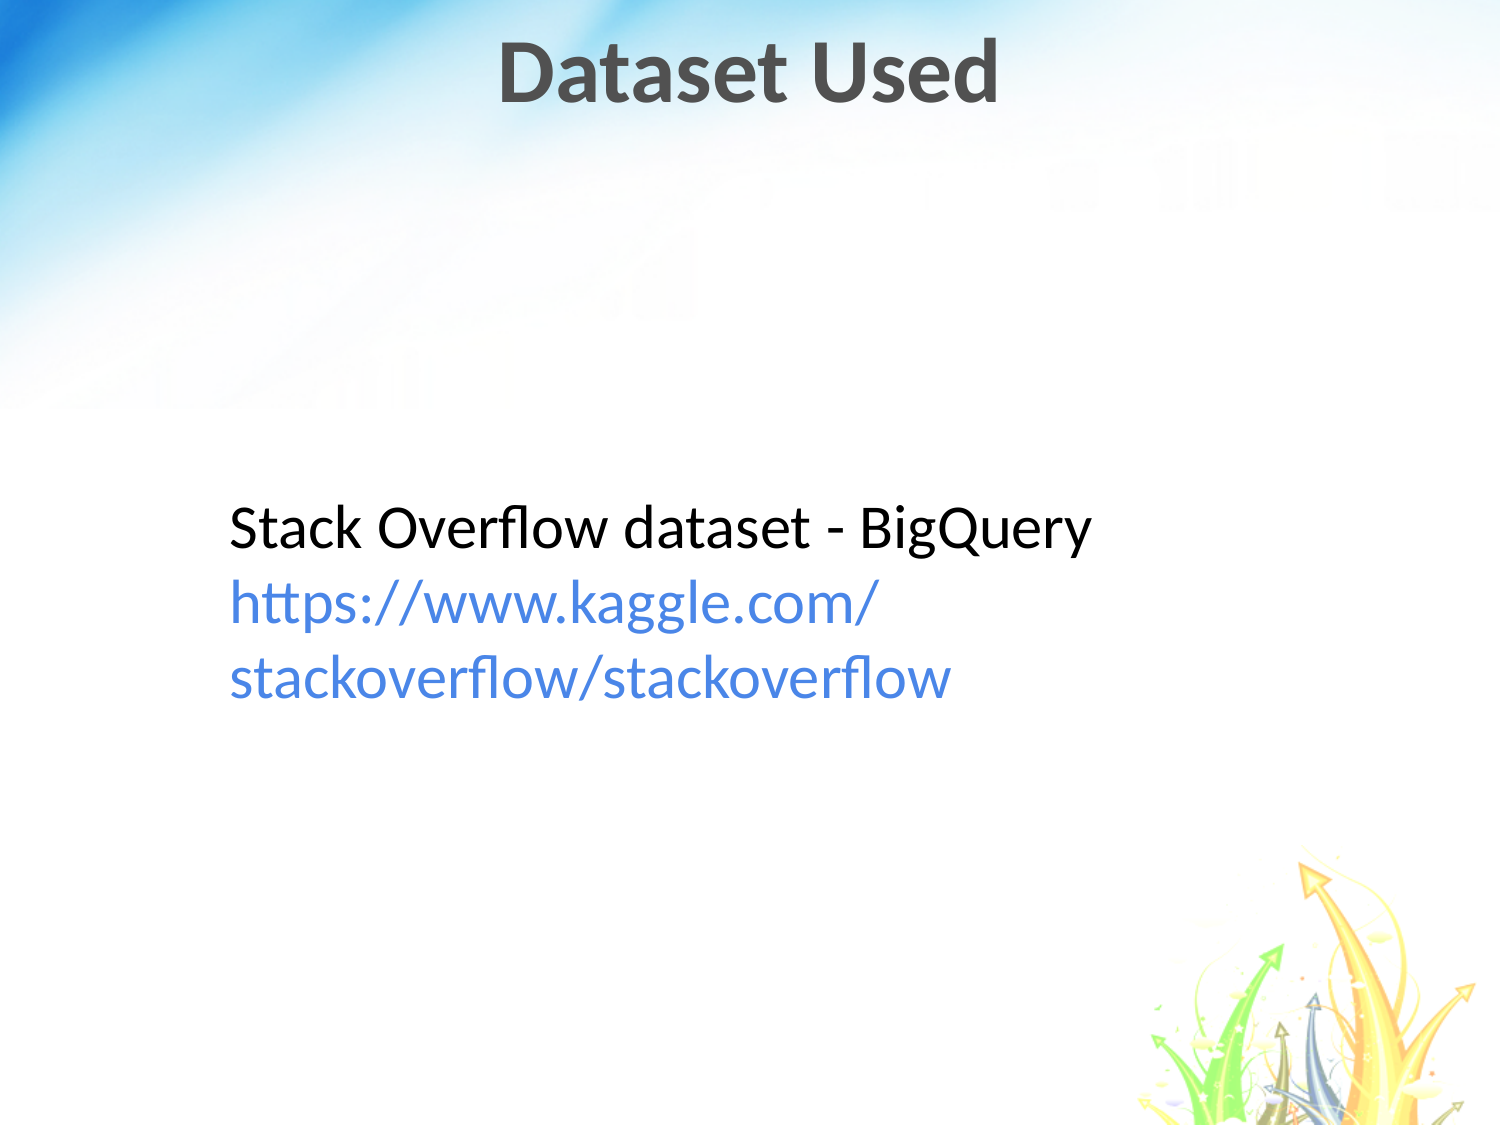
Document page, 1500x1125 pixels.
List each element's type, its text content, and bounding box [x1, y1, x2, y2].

picture [1136, 845, 1477, 1125]
title Dataset Used [75, 0, 1425, 160]
text_box Stack Overflow dataset - BigQuery https://www.kaggle.com/stackoverflow/stackoverflow [214, 338, 1194, 860]
picture [0, 0, 1500, 409]
